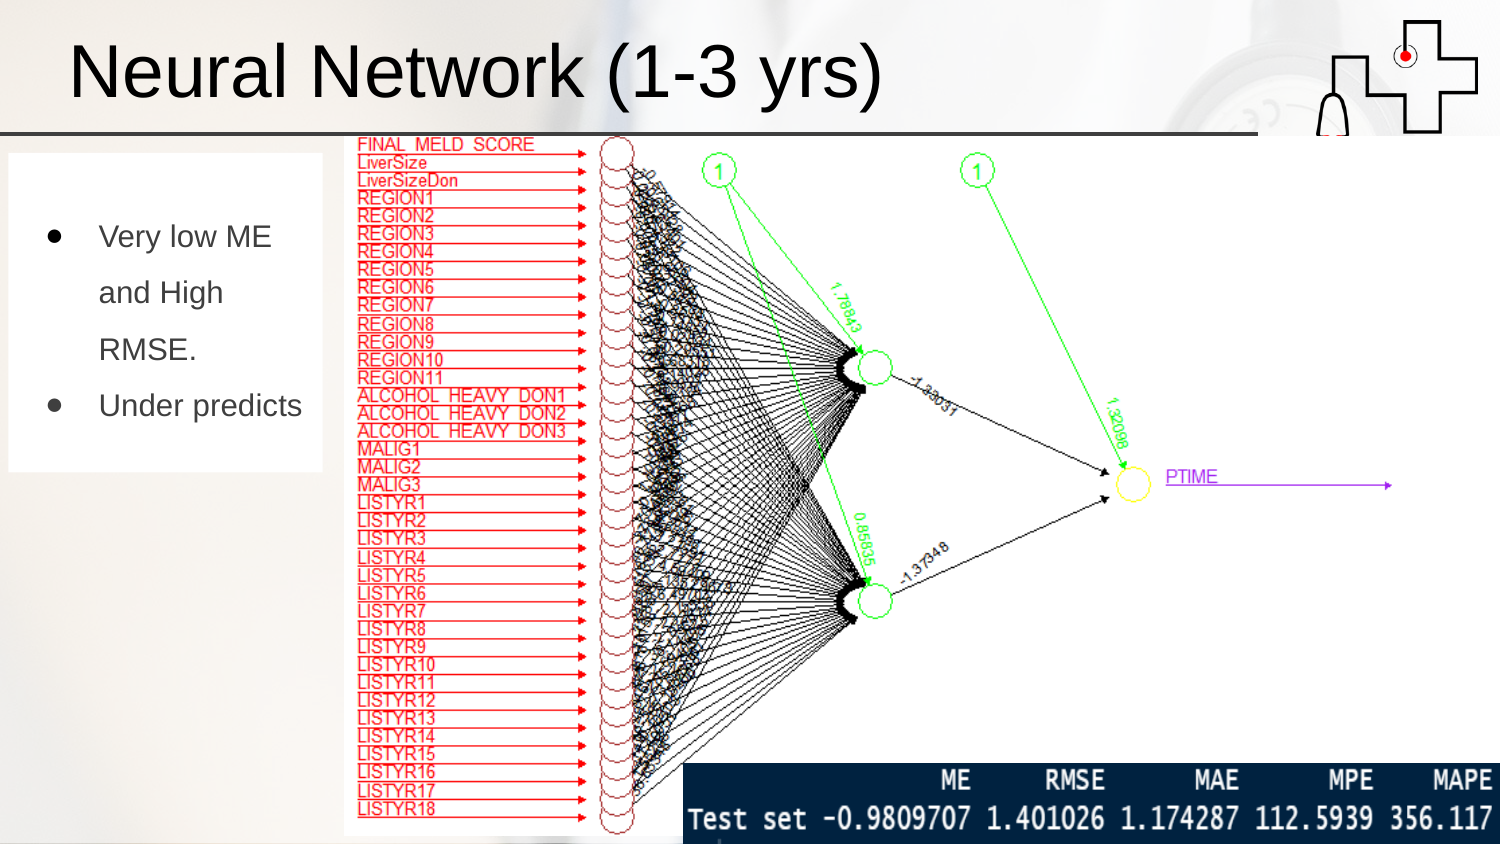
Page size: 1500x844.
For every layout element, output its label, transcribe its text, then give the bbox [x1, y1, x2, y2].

list Neural Network (1-3 yrs) [53, 20, 1258, 115]
picture [343, 20, 1500, 844]
text_box Very low ME and High RMSE. Under predicts [8, 152, 323, 473]
